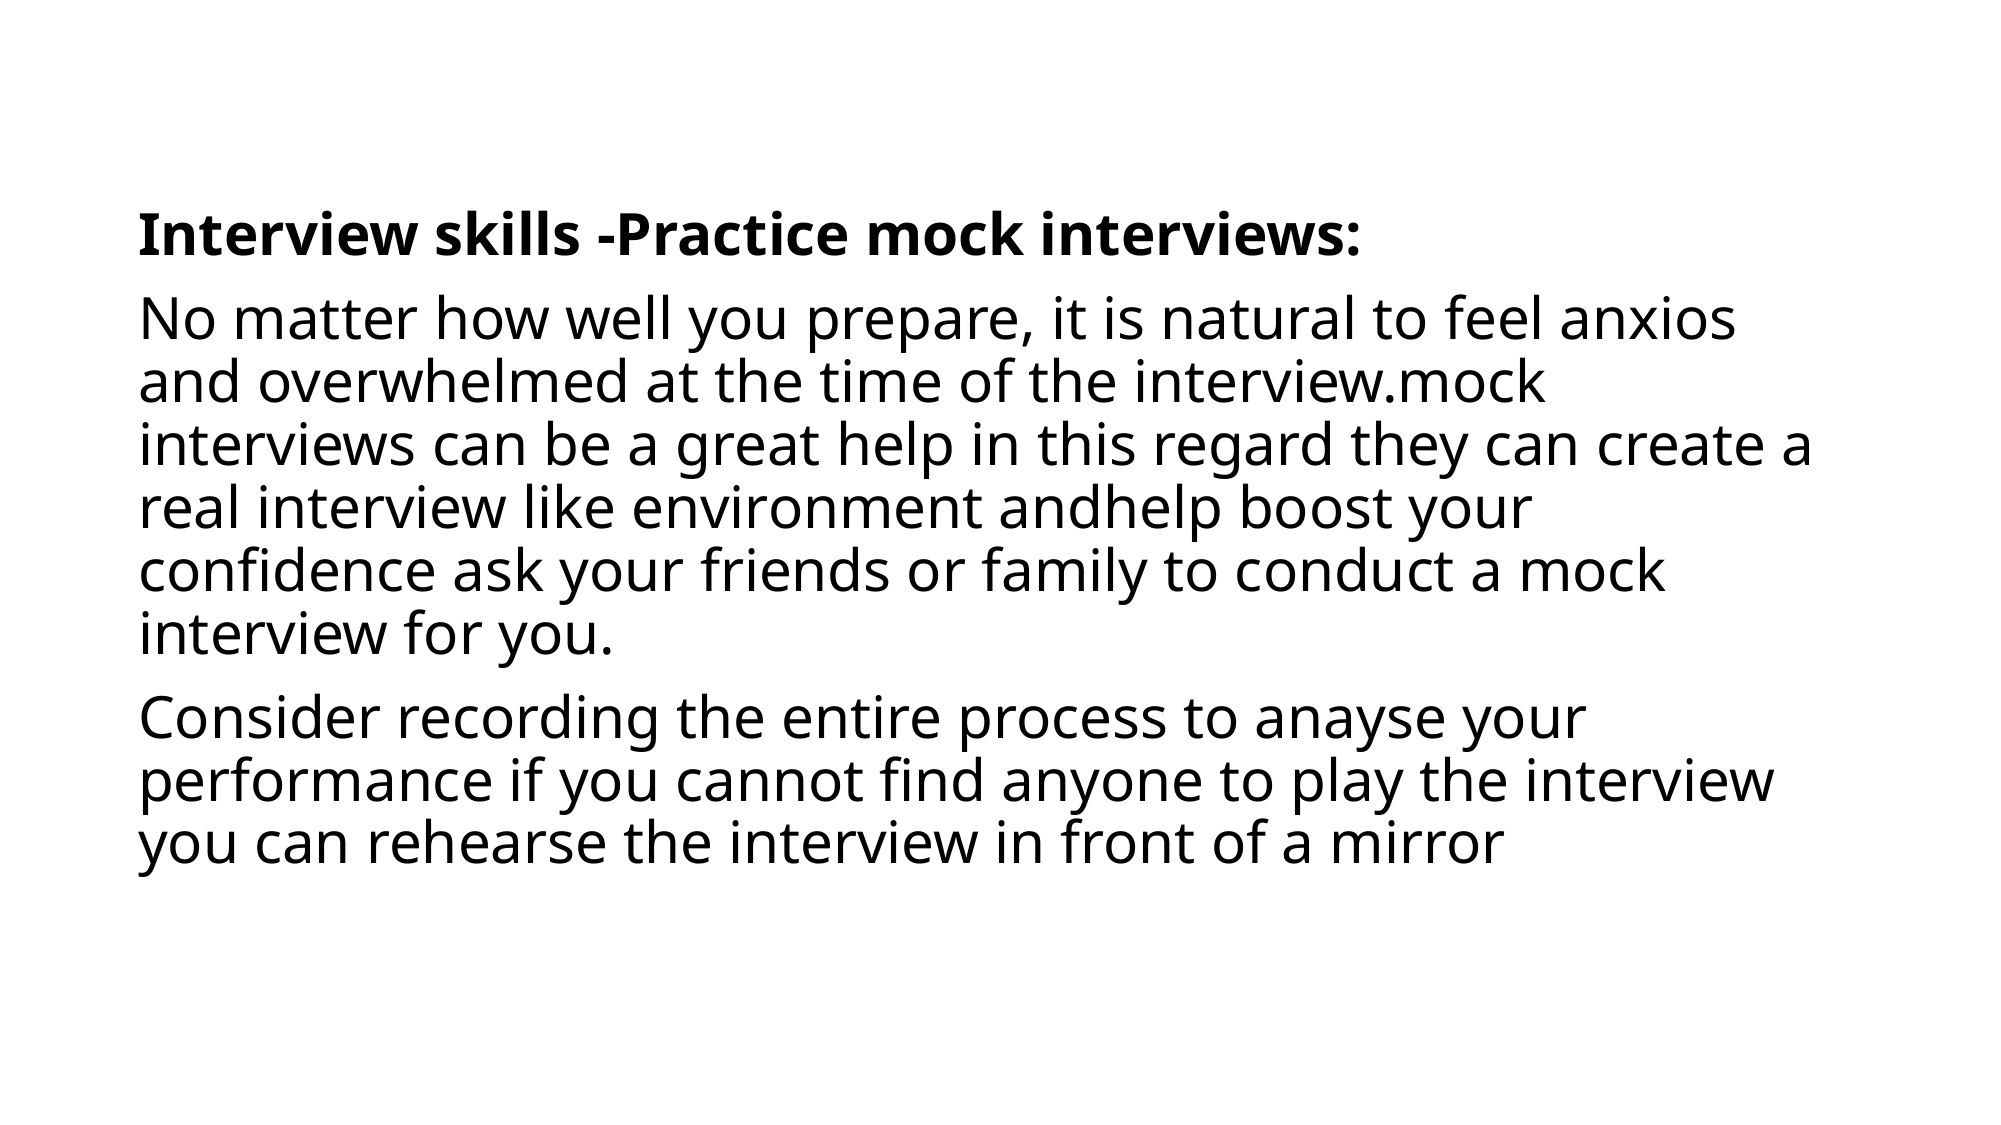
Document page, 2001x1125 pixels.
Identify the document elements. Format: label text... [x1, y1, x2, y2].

list Interview skills -Practice mock interviews: No matter how well you prepare, it is natural to feel anxios and overwhelmed at the time of the interview.mock interviews can be a great help in this regard they can create a real interview like environment andhelp boost your confidence ask your friends or family to conduct a mock interview for you. Consider recording the entire process to anayse your performance if you cannot find anyone to play the interview you can rehearse the interview in front of a mirror [123, 107, 1849, 855]
